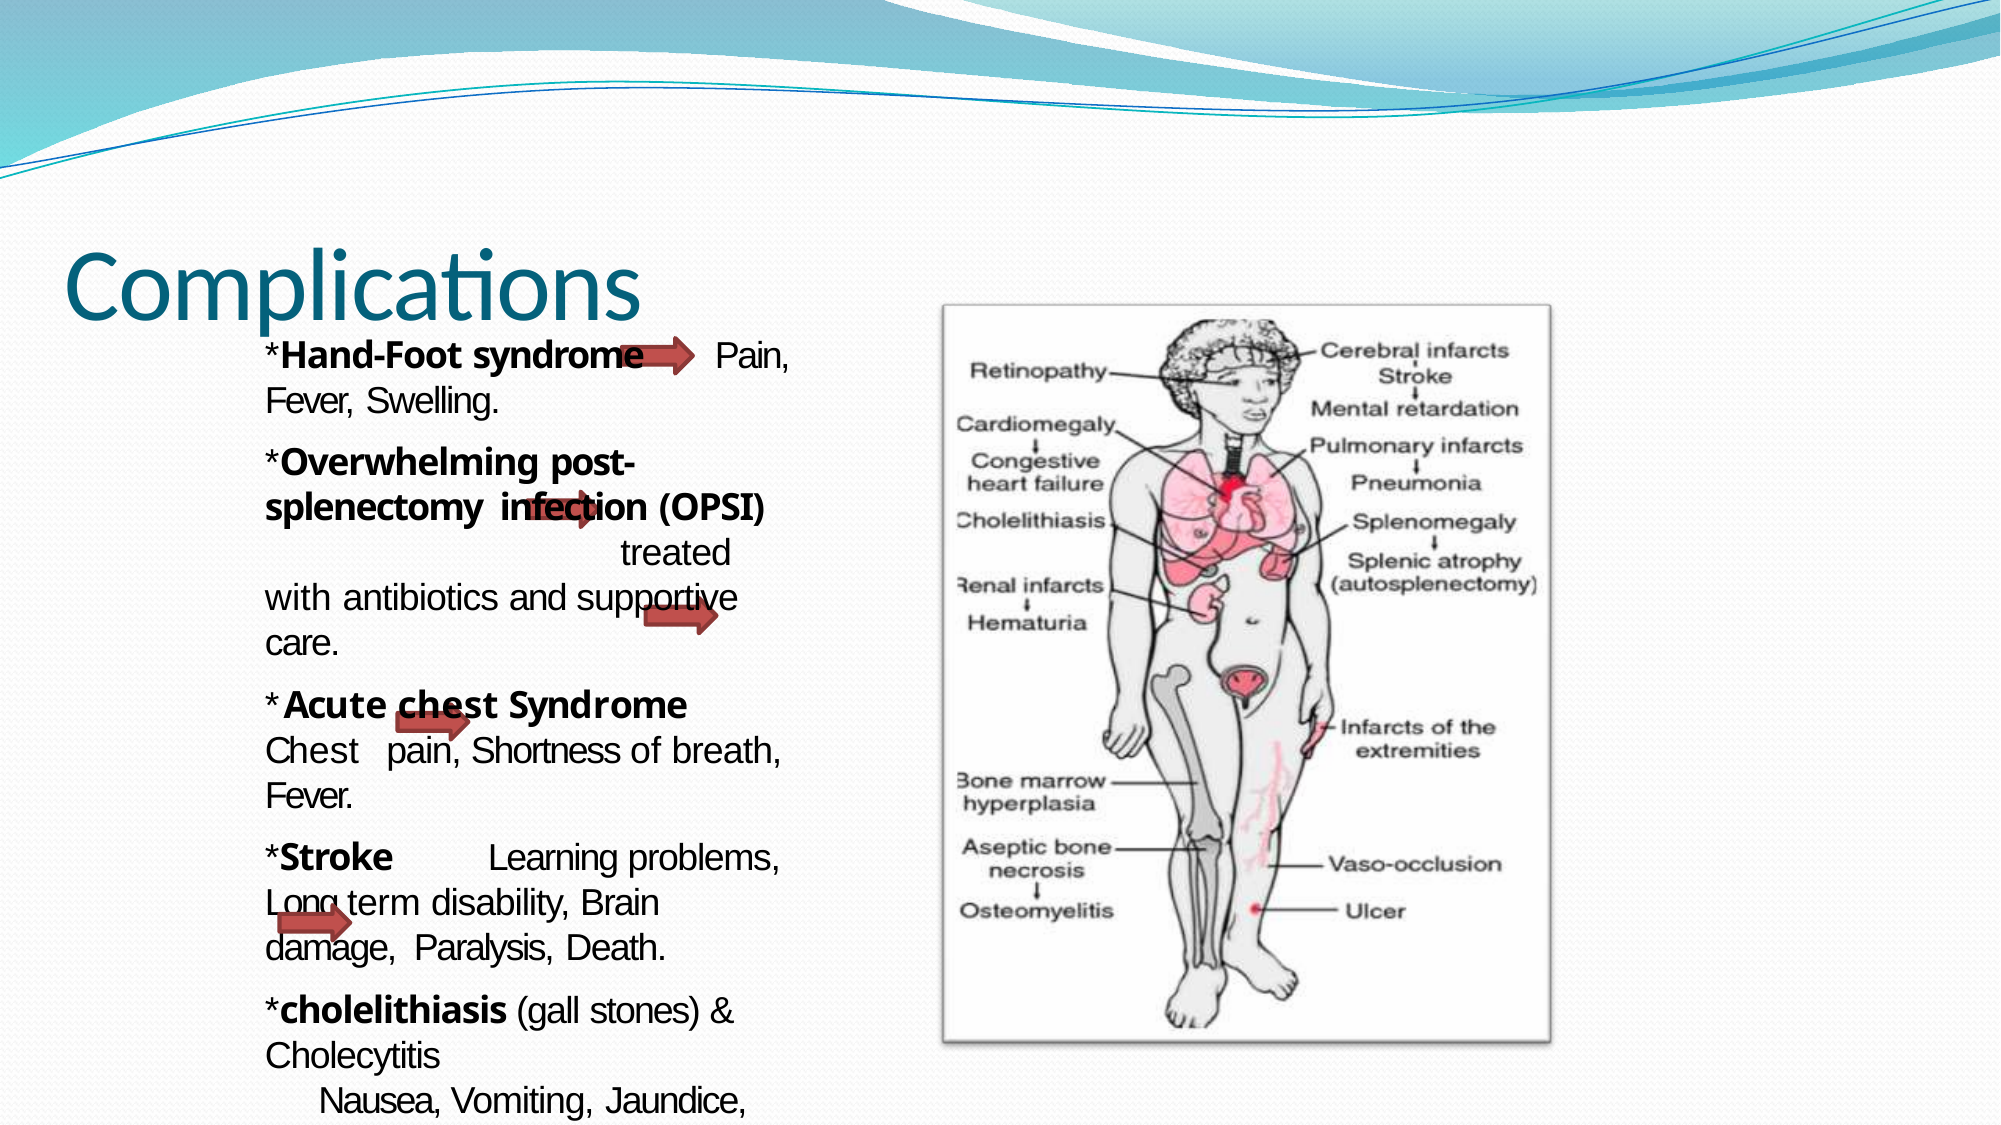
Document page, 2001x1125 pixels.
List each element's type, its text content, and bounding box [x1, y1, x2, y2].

text_box *Hand-Foot syndrome Pain, Fever, Swelling. *Overwhelming post-splenectomy infection (OPSI) treated with antibiotics and supportive care. *Acute chest Syndrome Chest pain, Shortness of breath, Fever. *Stroke Learning problems, Long term disability, Brain damage, Paralysis, Death. *cholelithiasis (gall stones) & Cholecytitis Nausea, Vomiting, Jaundice, Sweating, Clay-coloured stool. [262, 329, 898, 1125]
title Complications [62, 151, 963, 341]
text_box [279, 905, 351, 941]
text_box [931, 296, 1563, 1058]
